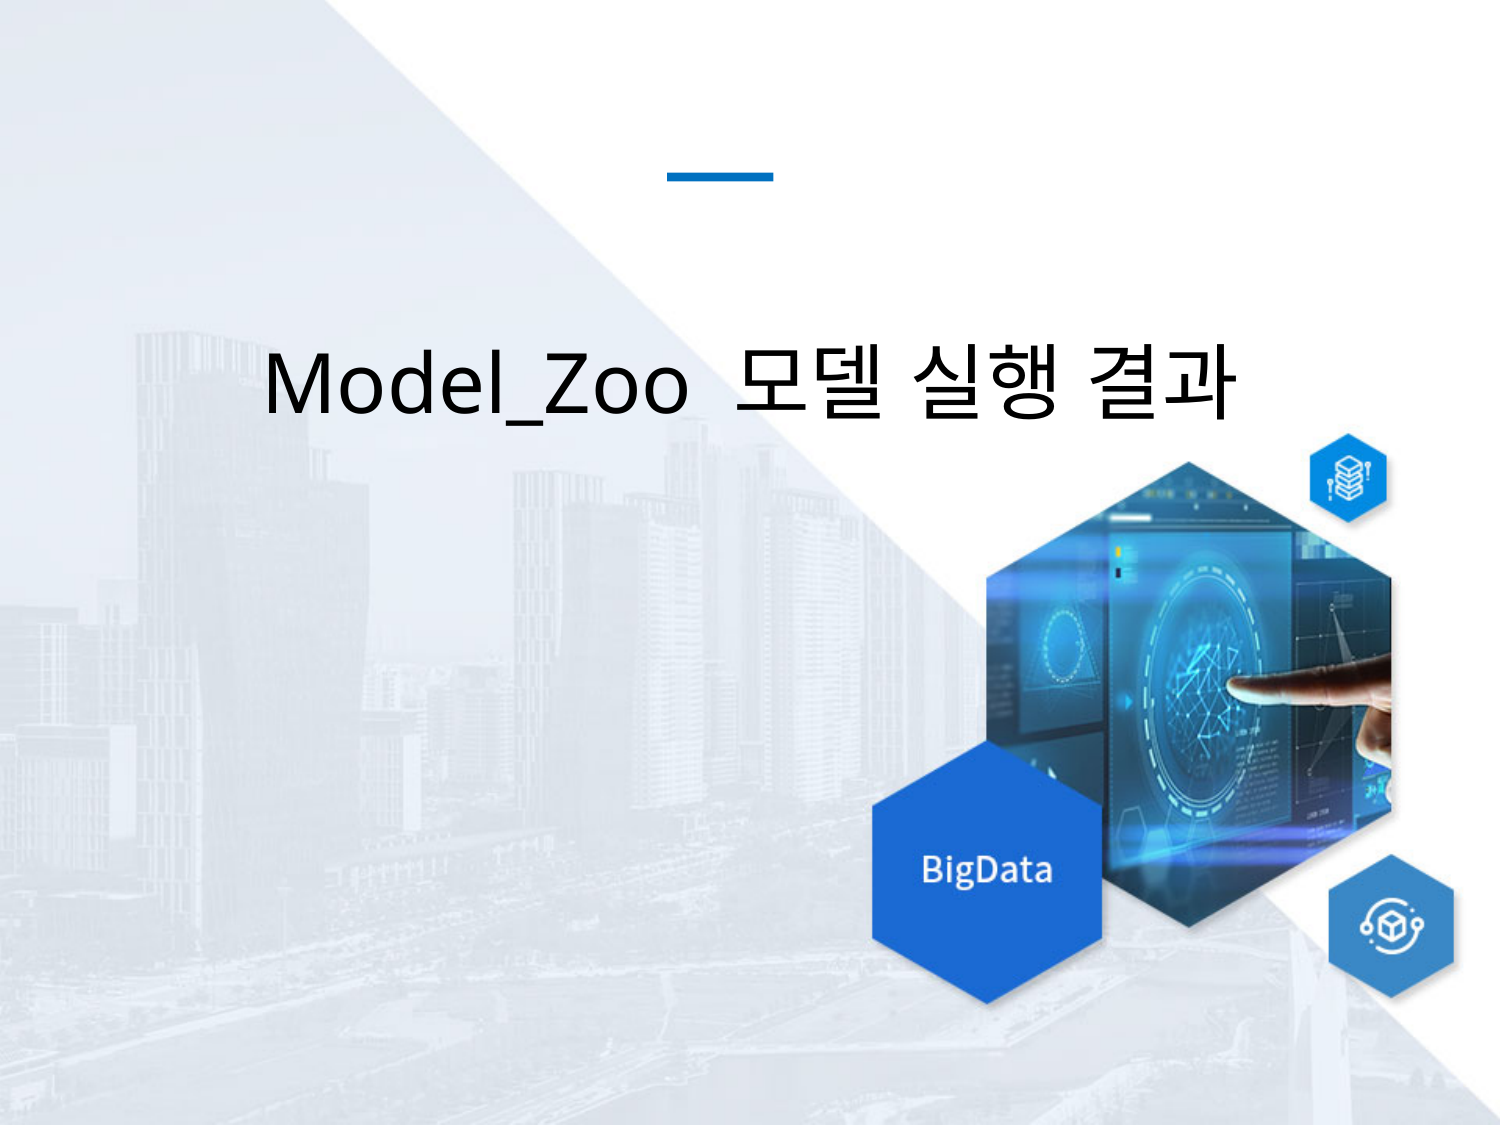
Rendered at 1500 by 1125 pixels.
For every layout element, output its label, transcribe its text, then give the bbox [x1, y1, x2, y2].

text_box Model_Zoo 모델 실행 결과 [41, 322, 1460, 438]
text_box [665, 171, 775, 184]
picture [0, 0, 1500, 1125]
